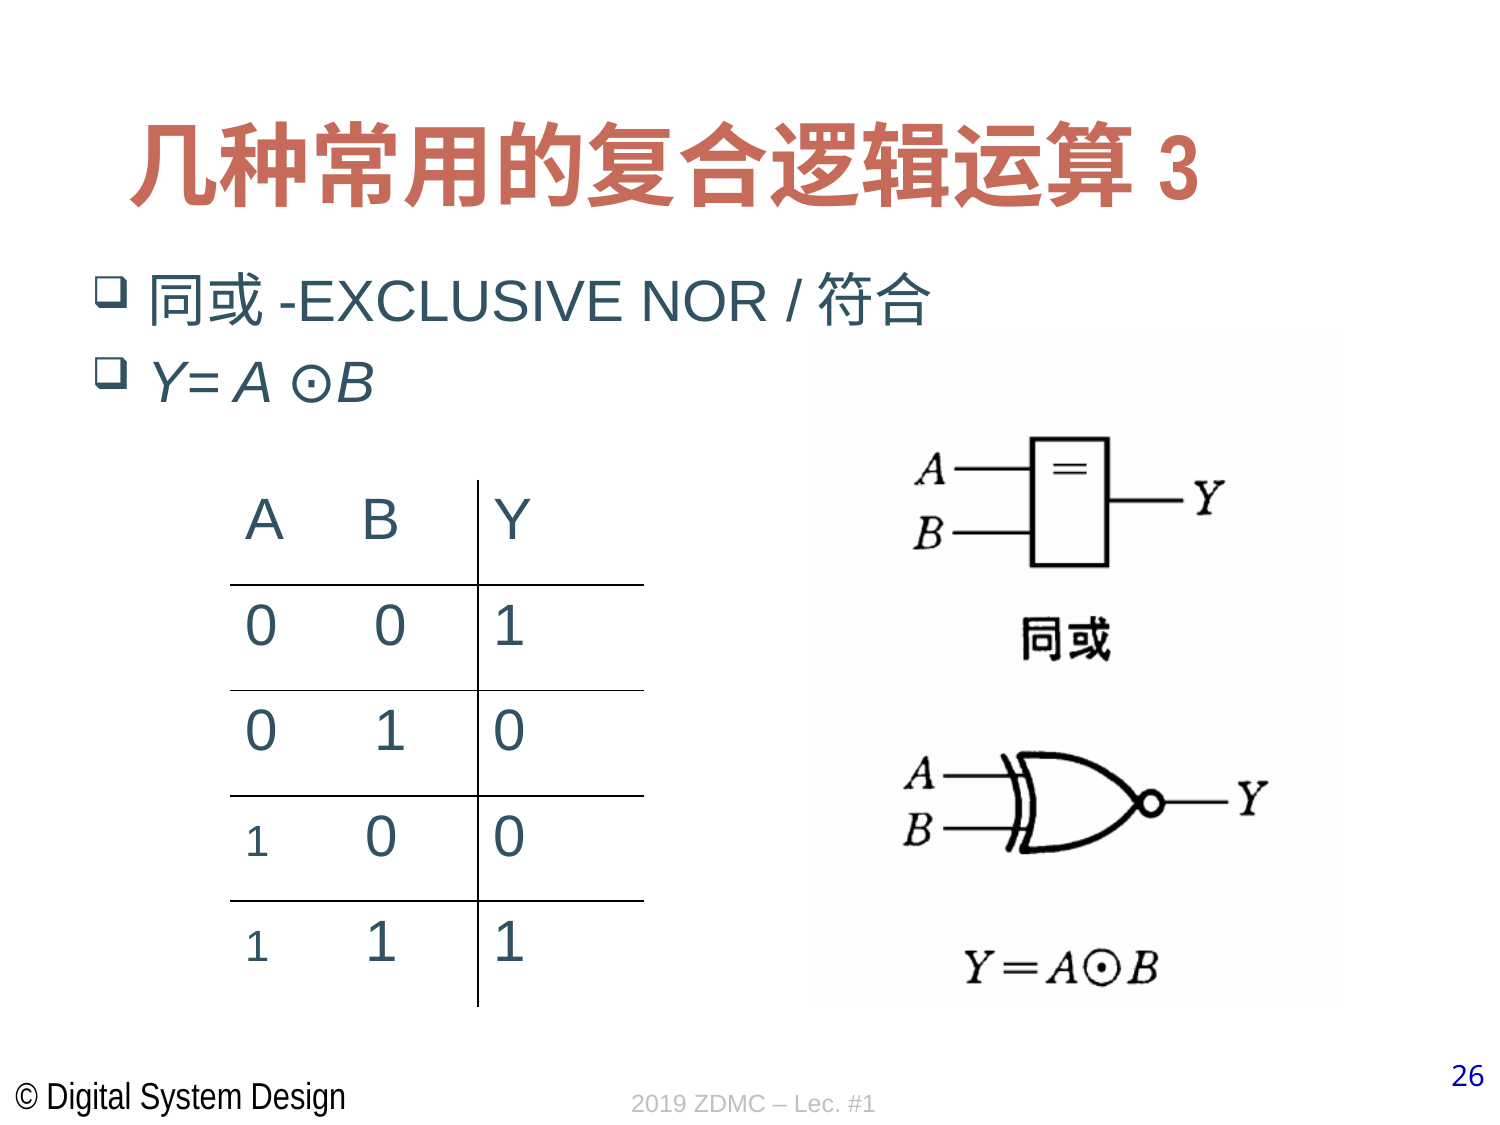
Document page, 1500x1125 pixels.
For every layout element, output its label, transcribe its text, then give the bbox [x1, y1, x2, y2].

table_cell 0 1 [230, 691, 477, 795]
table_cell 1 [479, 902, 644, 1007]
table_cell 0 [479, 797, 644, 900]
table_header Y [479, 480, 644, 584]
slide_number 26 [1187, 1050, 1500, 1125]
table_cell 0 0 [230, 586, 477, 690]
footer 2019 ZDMC – Lec. #1 [388, 1048, 1120, 1125]
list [810, 332, 1344, 1008]
table_cell 0 [479, 691, 644, 795]
table_cell 0 [230, 797, 477, 900]
table_cell 1 [230, 902, 477, 1007]
table_cell 1 [479, 586, 644, 690]
list 同或-EXCLUSIVE NOR /符合 Y= A ⊙B [76, 255, 1265, 438]
table_header A B [230, 480, 477, 584]
title 几种常用的复合逻辑运算3 [112, 37, 1388, 225]
